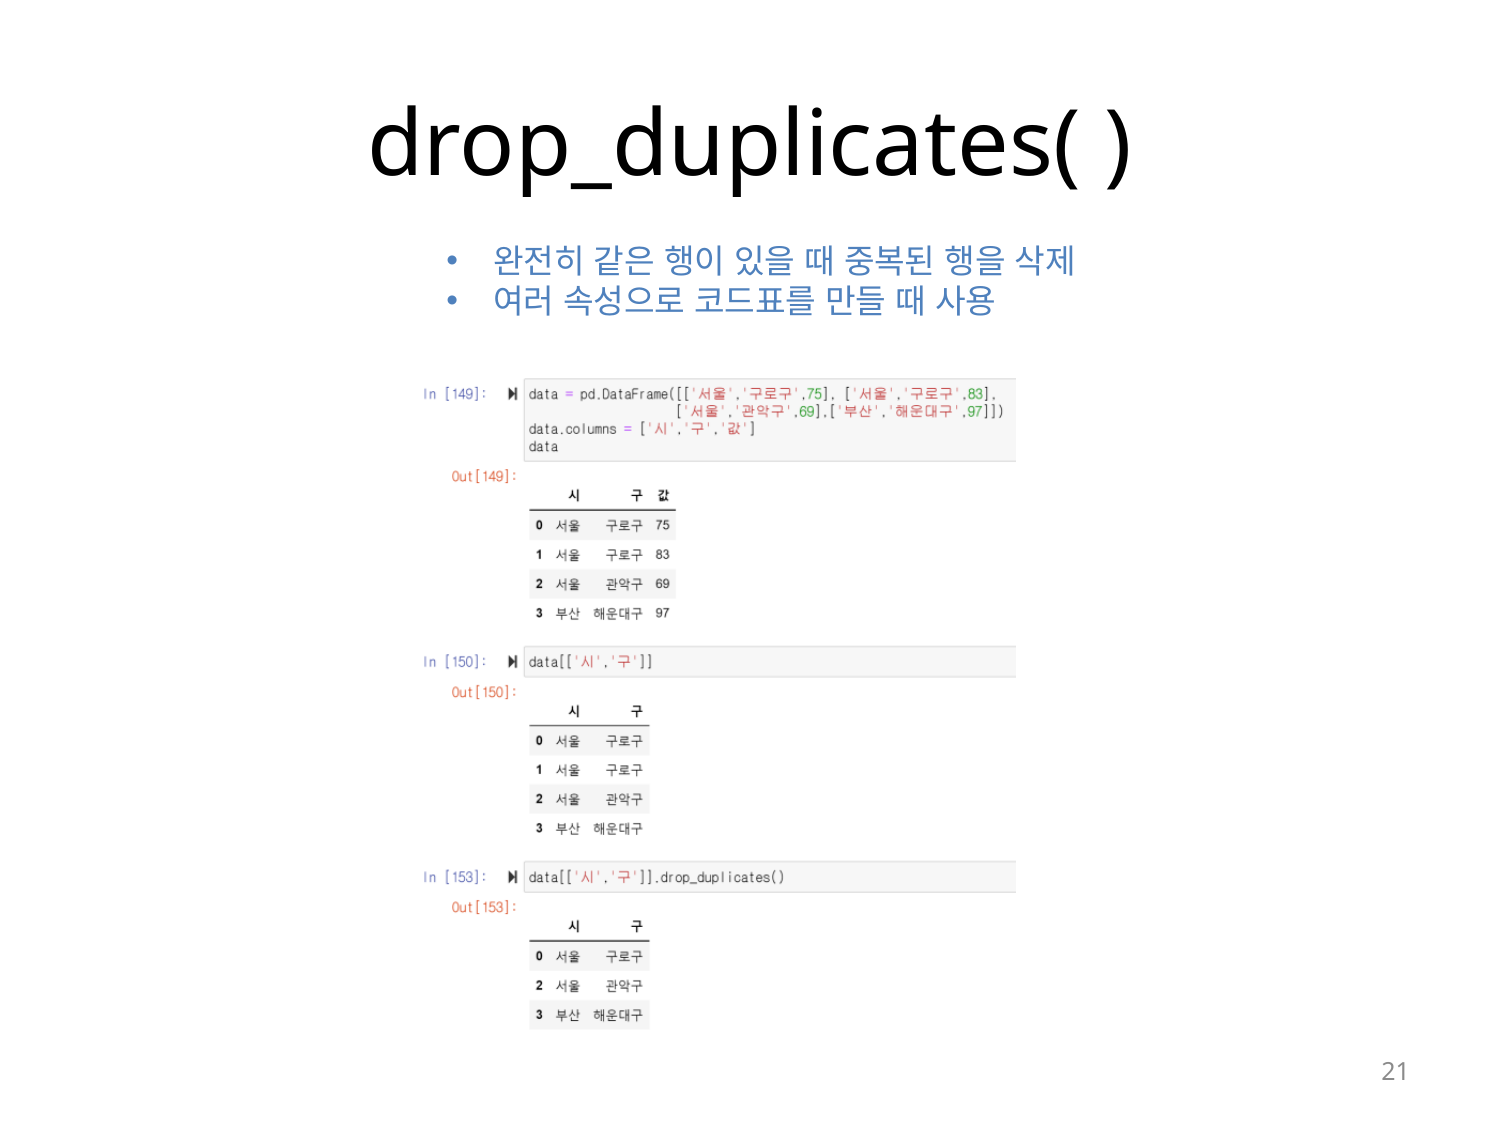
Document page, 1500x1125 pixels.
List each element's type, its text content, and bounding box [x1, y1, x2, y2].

picture [418, 373, 1016, 1036]
title drop_duplicates( ) [75, 45, 1425, 233]
text_box 완전히 같은 행이 있을 때 중복된 행을 삭제 여러 속성으로 코드표를 만들 때 사용 [431, 232, 1092, 328]
slide_number 21 [1074, 1042, 1425, 1103]
